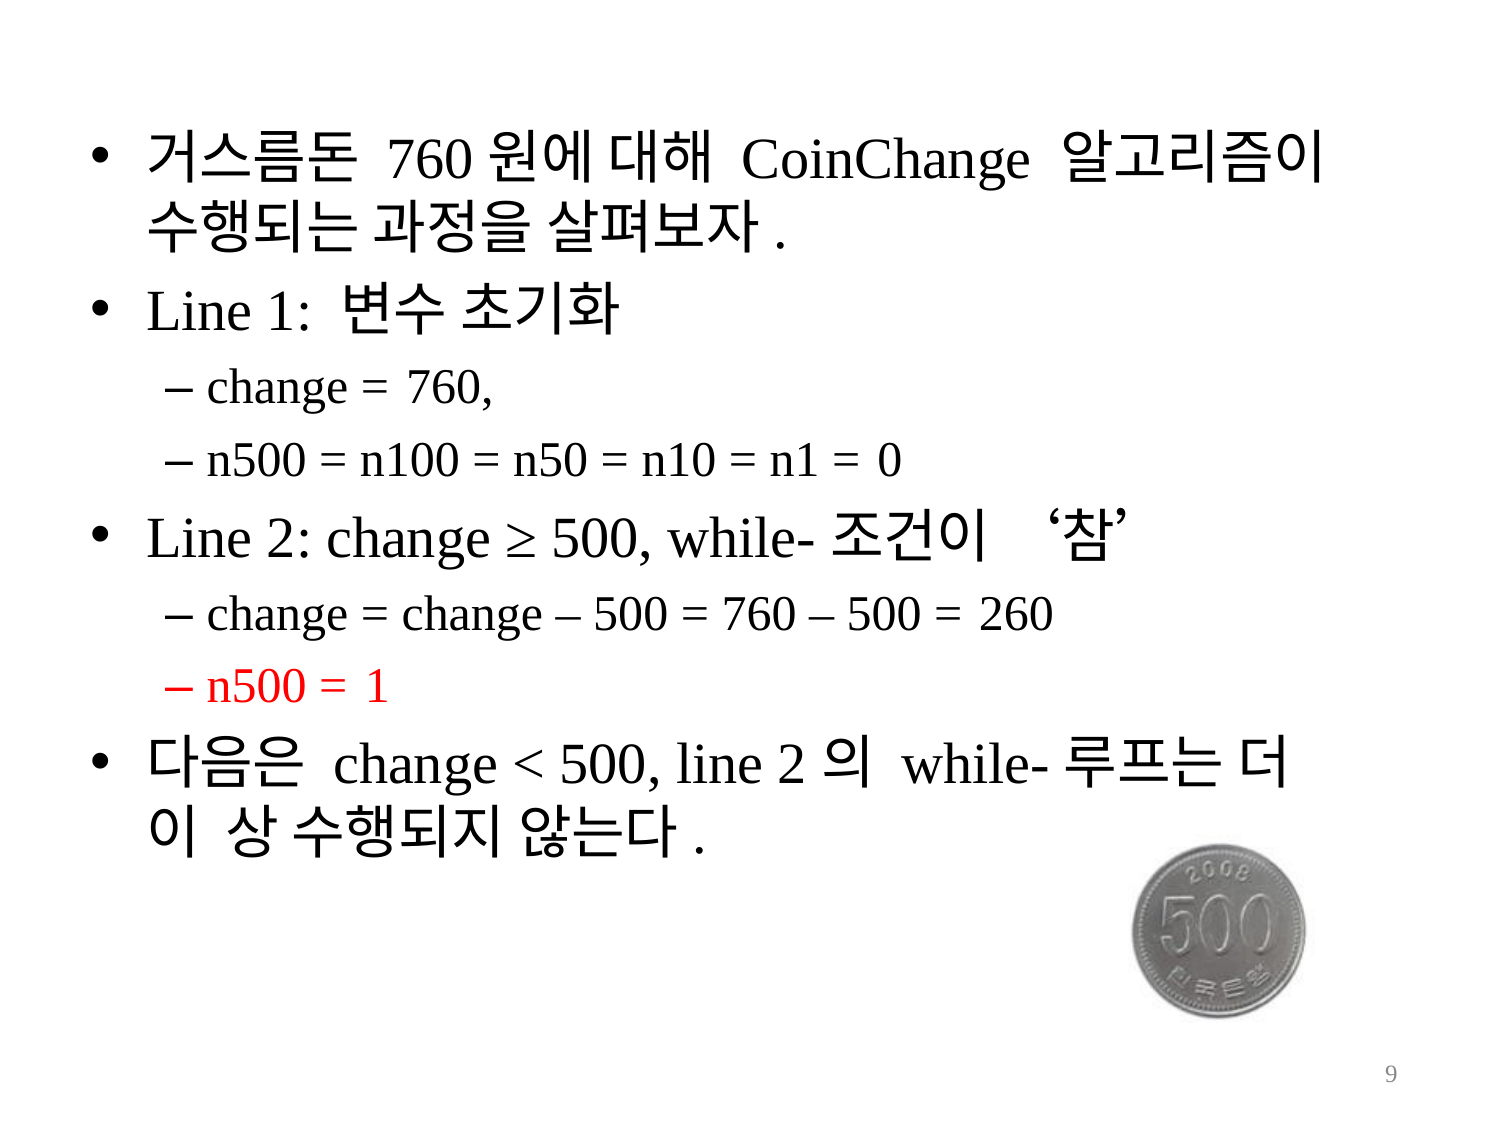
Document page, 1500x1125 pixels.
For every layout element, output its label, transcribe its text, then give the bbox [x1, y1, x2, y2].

text_box [1128, 834, 1315, 1023]
slide_number 10 [1368, 1057, 1415, 1125]
text_box 거스름돈 760원에 대해 CoinChange 알고리즘이 수행되는 과정을 살펴보자. Line 1: 변수 초기화 – change = 760, – n500 = n100 = n50 = n10 = n1 = 0 Line 2: change ≥ 500, while-조건이 ‘참’ – change = change – 500 = 760 – 500 = 260 – n500 = 1 다음은 change < 500, line 2의 while-루프는 더 이 상 수행되지 않는다. [87, 117, 1356, 866]
